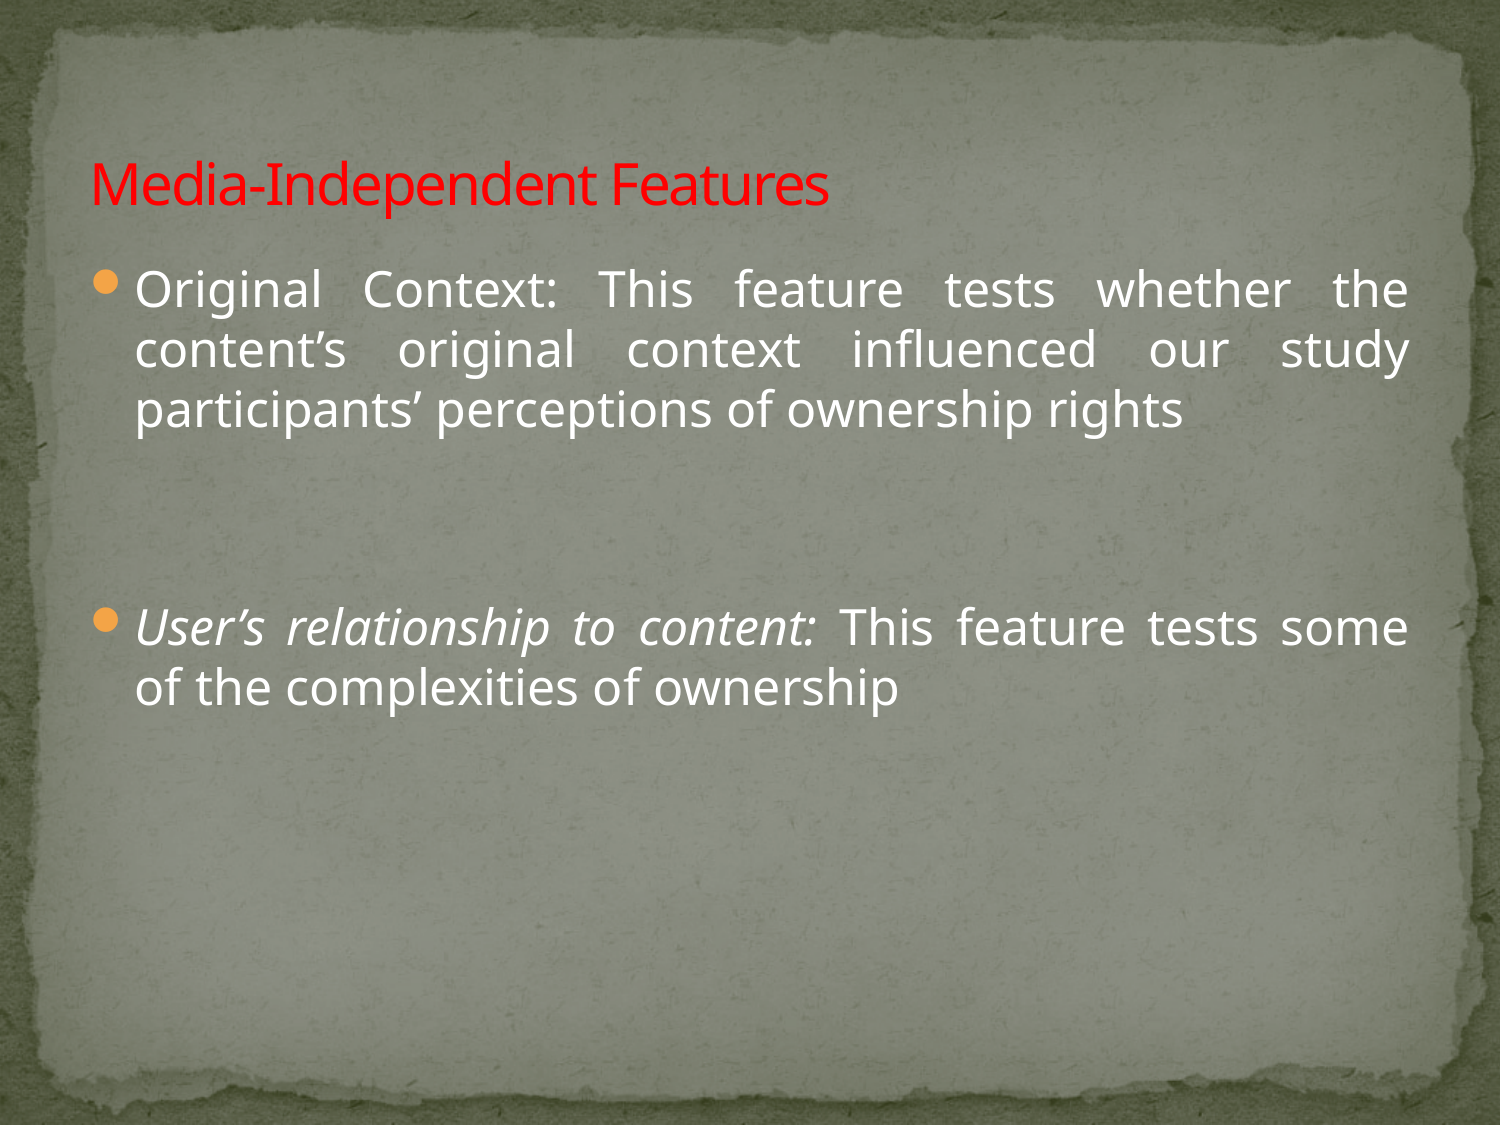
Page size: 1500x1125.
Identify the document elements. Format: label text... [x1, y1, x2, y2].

list Original Context: This feature tests whether the content’s original context influenced our study participants’ perceptions of ownership rights User’s relationship to content: This feature tests some of the complexities of ownership [75, 249, 1425, 1000]
title Media-Independent Features [74, 24, 1425, 225]
